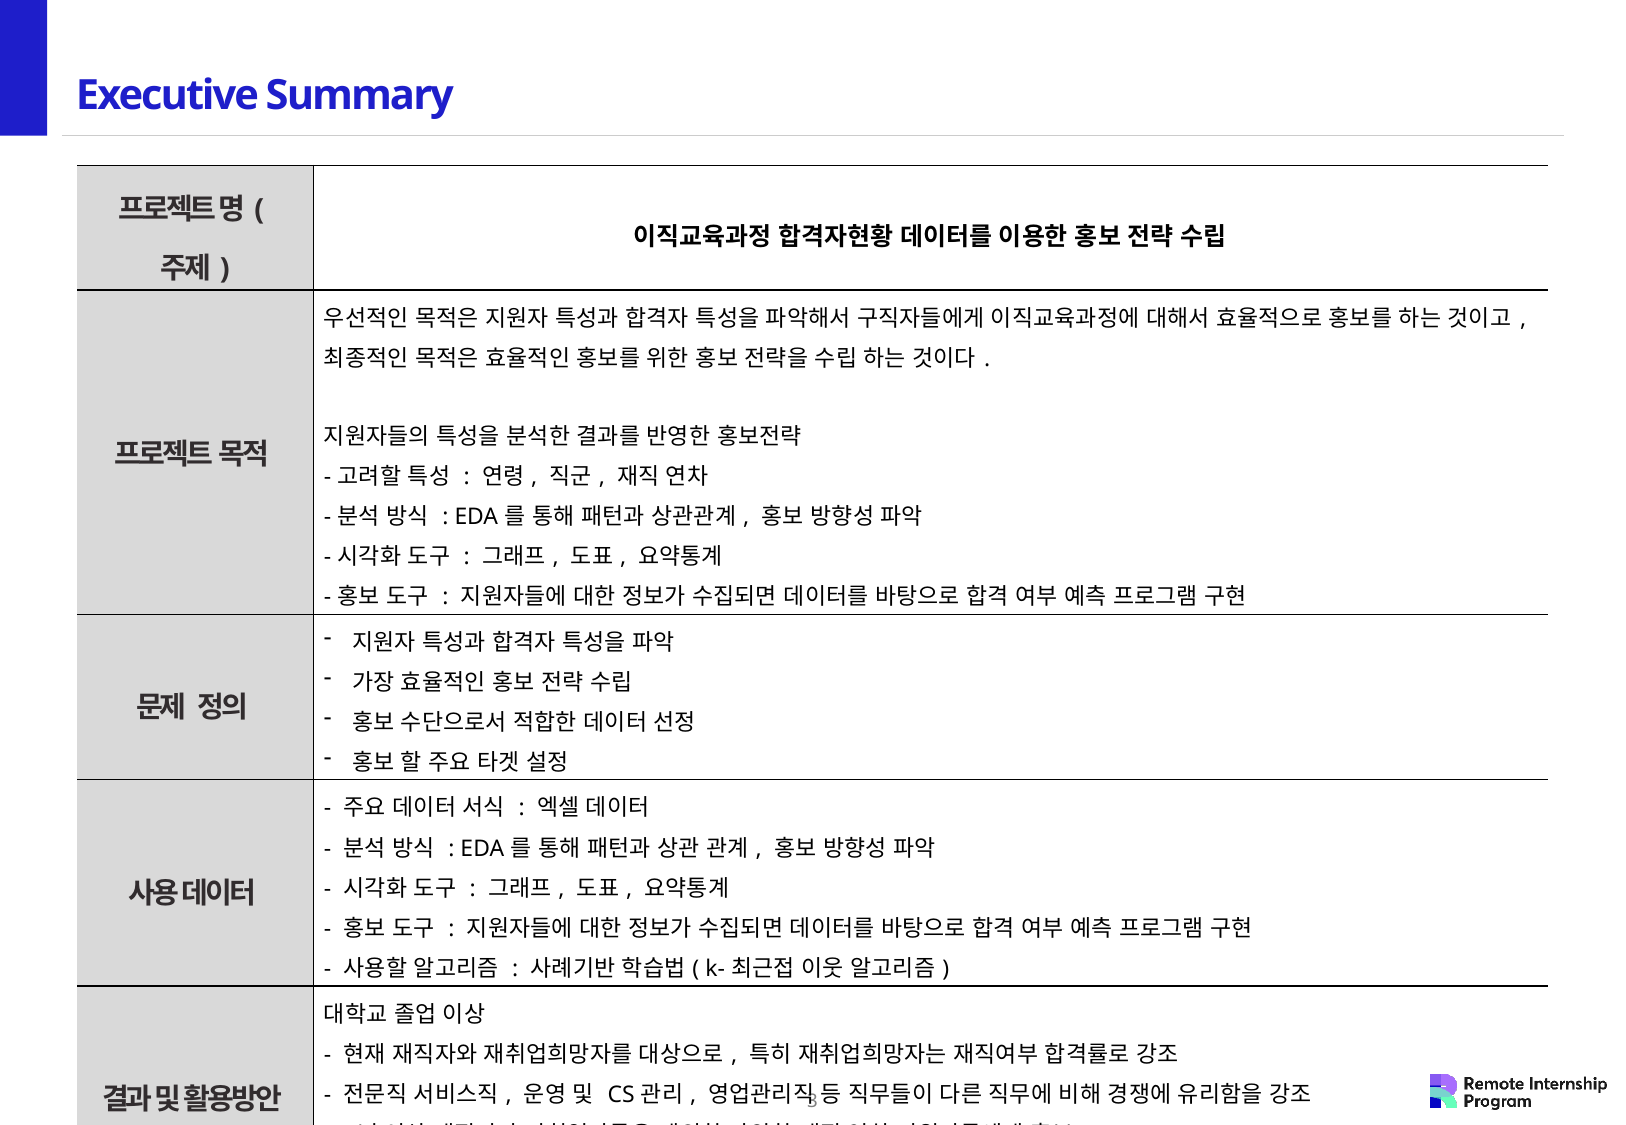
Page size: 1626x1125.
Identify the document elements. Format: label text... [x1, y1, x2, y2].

table_cell 우선적인 목적은 지원자 특성과 합격자 특성을 파악해서 구직자들에게 이직교육과정에 대해서 효율적으로 홍보를 하는 것이고, 최종적인 목적은 효율적인 홍보를 위한 홍보 전략을 수립 하는 것이다. 지원자들의 특성을 분석한 결과를 반영한 홍보전략 -고려할 특성 : 연령, 직군, 재직 연차 -분석 방식 : EDA를 통해 패턴과 상관관계, 홍보 방향성 파악 -시각화 도구 : 그래프, 도표, 요약통계 -홍보 도구 : 지원자들에 대한 정보가 수집되면 데이터를 바탕으로 합격 여부 예측 프로그램 구현 [314, 291, 1548, 614]
table_cell 문제 정의 [77, 615, 313, 779]
title Executive Summary [61, 65, 889, 124]
table_header 프로젝트 명(주제) [77, 166, 313, 289]
table_header 이직교육과정 합격자현황 데이터를 이용한 홍보 전략 수립 [314, 166, 1548, 289]
table_cell 지원자 특성과 합격자 특성을 파악 가장 효율적인 홍보 전략 수립 홍보 수단으로서 적합한 데이터 선정 홍보 할 주요 타겟 설정 [314, 615, 1548, 779]
picture [1548, 1074, 1607, 1110]
table_cell 사용 데이터 [77, 780, 313, 985]
table_cell 대학교 졸업 이상 - 현재 재직자와 재취업희망자를 대상으로, 특히 재취업희망자는 재직여부 합격률로 강조 - 전문직 서비스직, 운영 및 CS관리, 영업관리직 등 직무들이 다른 직무에 비해 경쟁에 유리함을 강조 - 7년 이상 재직자나 미취업자들은 제외한 다양한 재직 연차 지원자들에게 홍보 - 위를 만족하는 군집을 이용해 합격 예측 프로그램 실현 가능 [314, 987, 1548, 1125]
table_cell 결과 및 활용방안 [77, 987, 313, 1125]
table_cell - 주요 데이터 서식 : 엑셀 데이터 - 분석 방식 : EDA를 통해 패턴과 상관 관계, 홍보 방향성 파악 - 시각화 도구 : 그래프, 도표, 요약통계 - 홍보 도구 : 지원자들에 대한 정보가 수집되면 데이터를 바탕으로 합격 여부 예측 프로그램 구현 - 사용할 알고리즘 : 사례기반 학습법( k-최근접 이웃 알고리즘) [314, 780, 1548, 985]
table_cell 프로젝트 목적 [77, 291, 313, 614]
